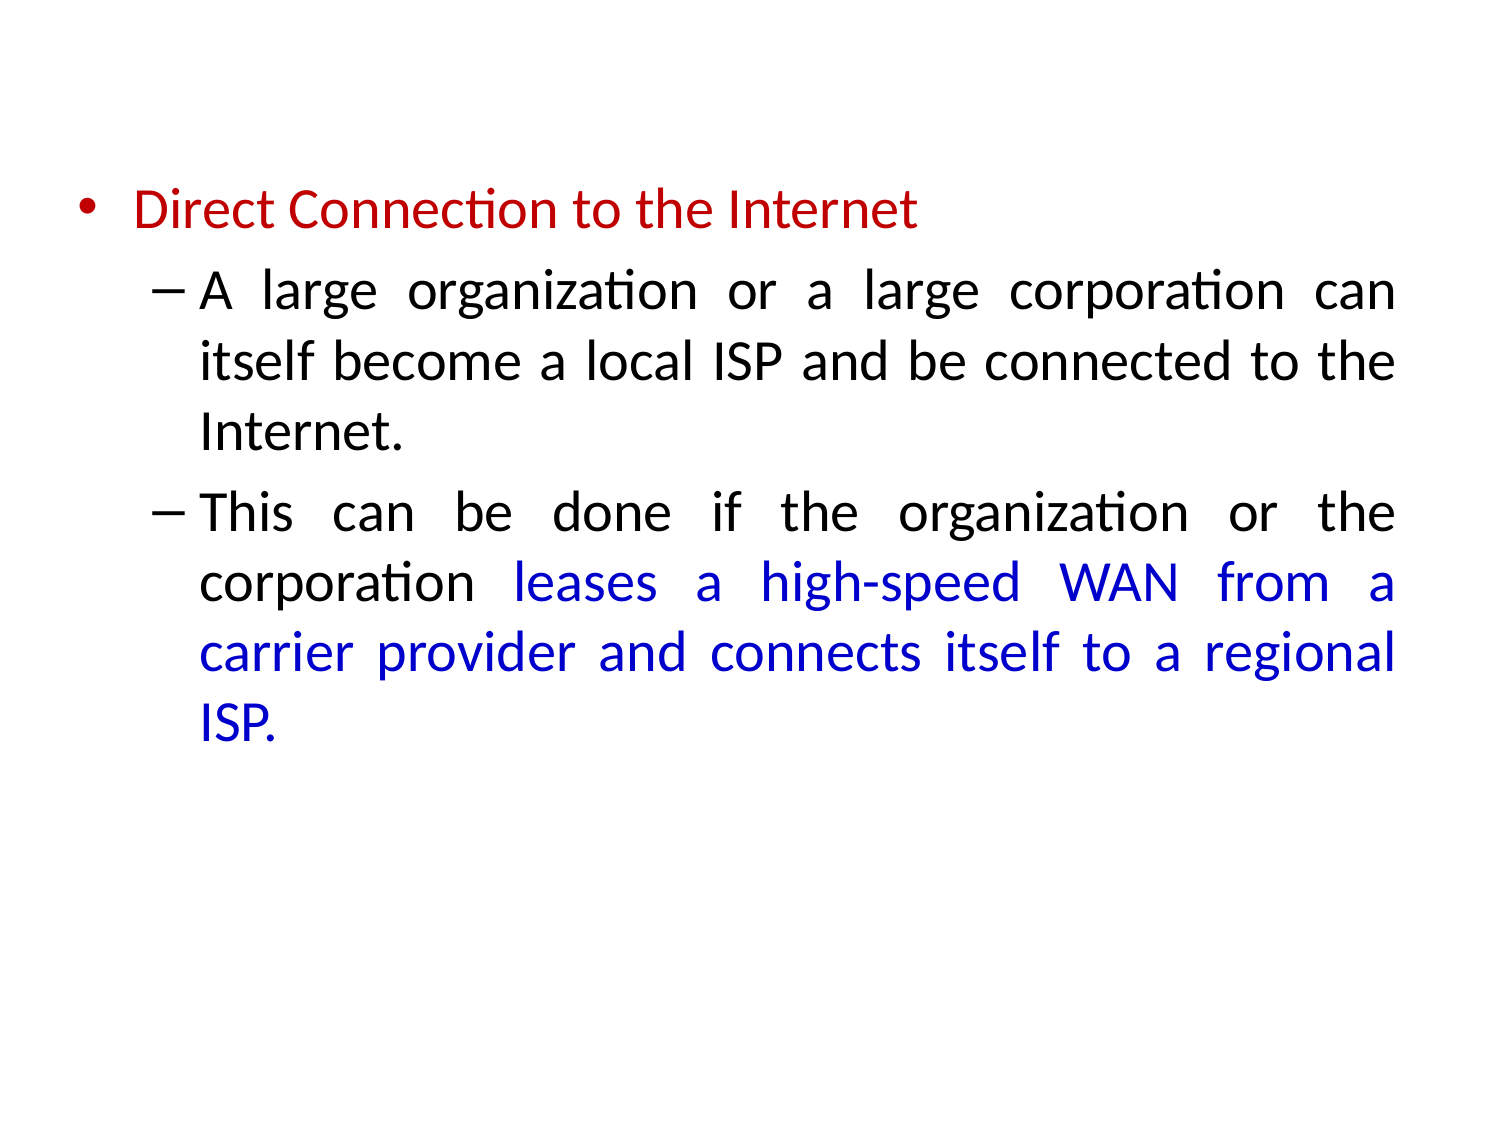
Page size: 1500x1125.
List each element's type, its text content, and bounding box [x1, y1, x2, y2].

list Direct Connection to the Internet A large organization or a large corporation can itself become a local ISP and be connected to the Internet. This can be done if the organization or the corporation leases a high-speed WAN from a carrier provider and connects itself to a regional ISP. [62, 162, 1413, 905]
